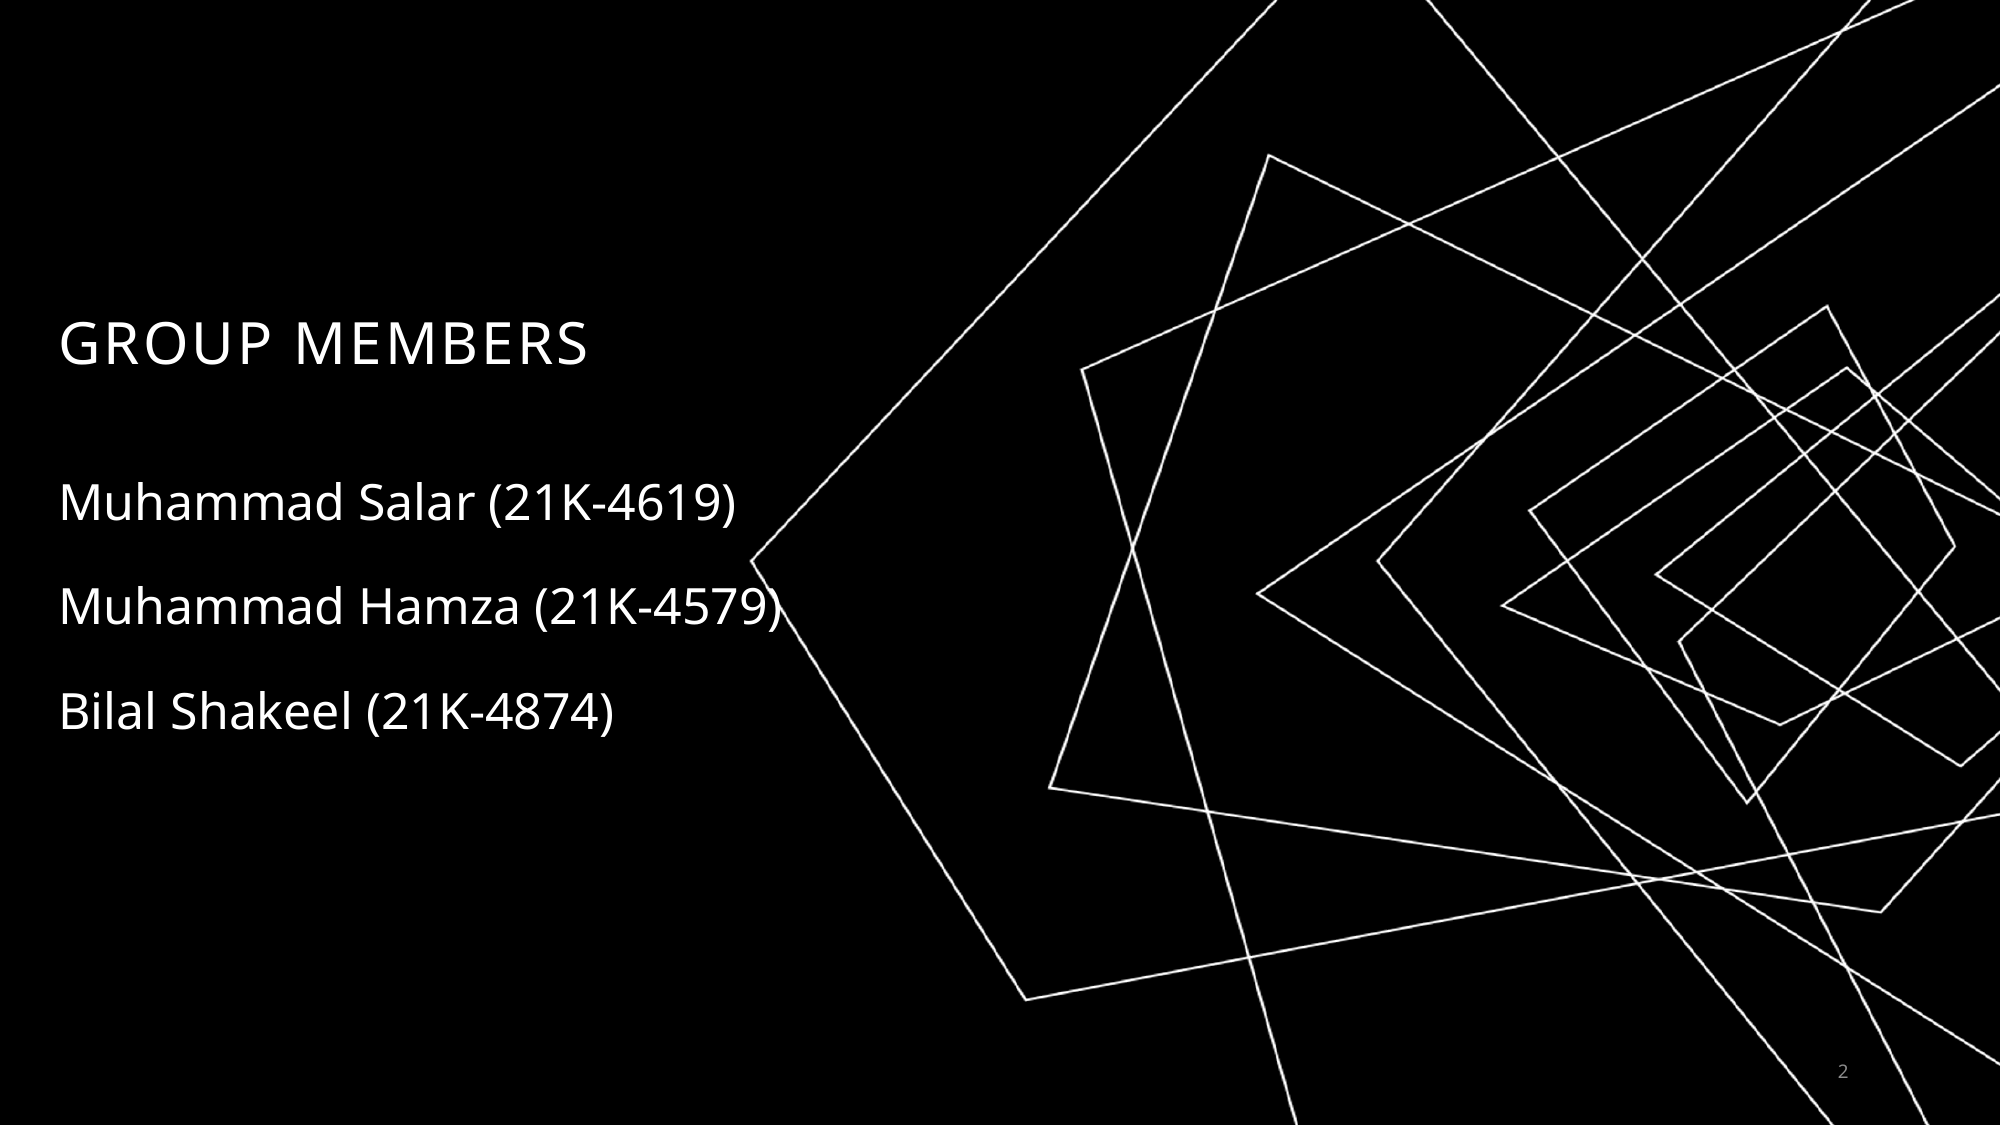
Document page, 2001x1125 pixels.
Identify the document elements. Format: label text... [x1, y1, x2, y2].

list Muhammad Salar (21K-4619) Muhammad Hamza (21K-4579) Bilal Shakeel (21K-4874) [43, 438, 1015, 975]
picture [693, 0, 2000, 1125]
title Group members [43, 167, 801, 385]
slide_number 2 [1701, 1042, 1864, 1103]
